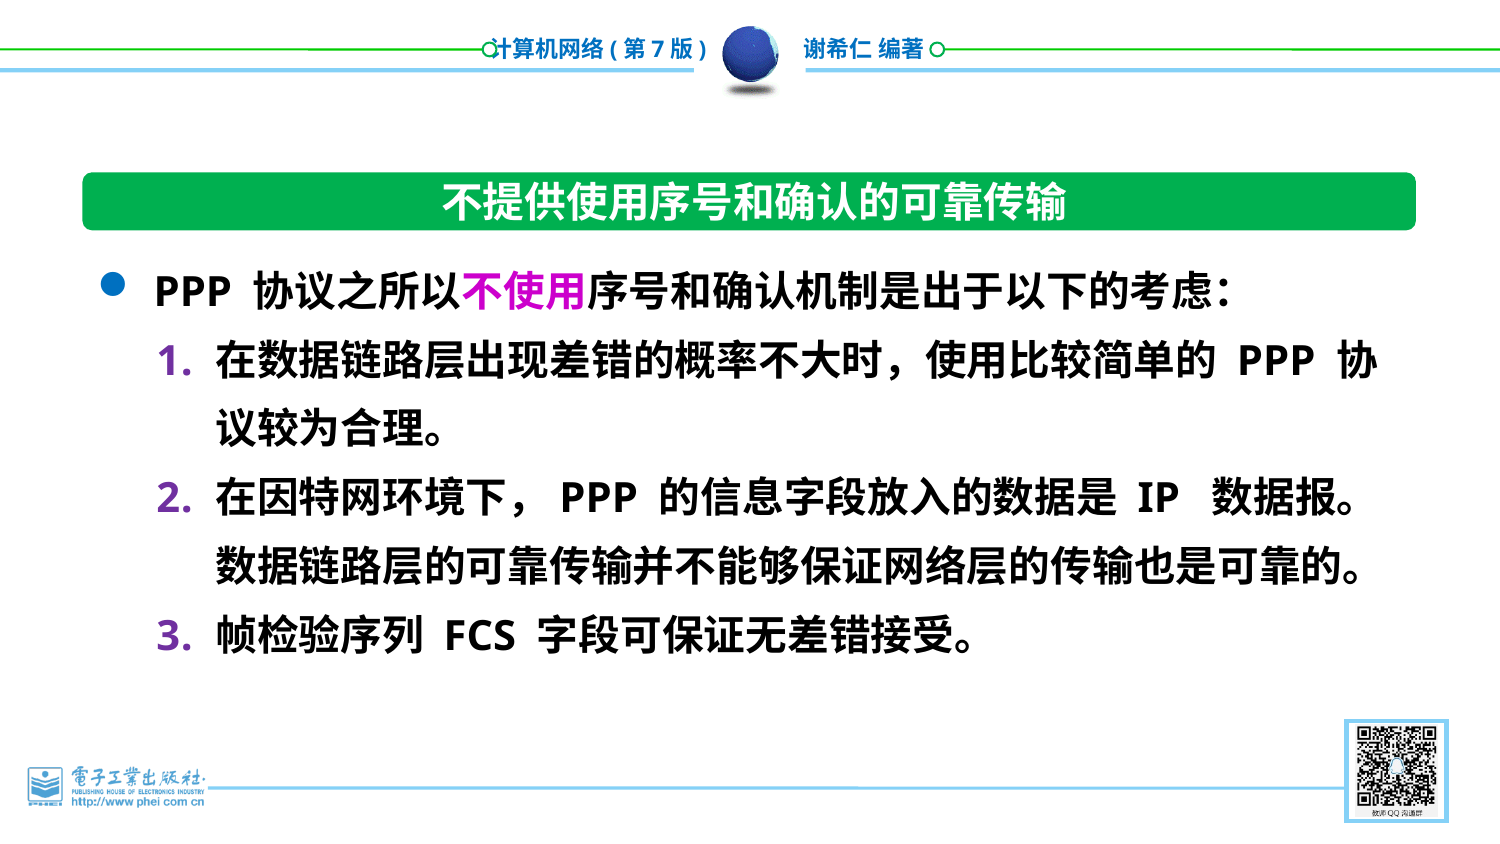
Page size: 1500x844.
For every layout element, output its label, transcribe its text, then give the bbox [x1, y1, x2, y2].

picture [720, 24, 780, 100]
text_box [82, 172, 406, 231]
text_box PPP 协议之所以不使用序号和确认机制是出于以下的考虑： 在数据链路层出现差错的概率不大时，使用比较简单的 PPP 协议较为合理。 在因特网环境下，PPP 的信息字段放入的数据是 IP 数据报。数据链路层的可靠传输并不能够保证网络层的传输也是可靠的。 帧检验序列 FCS 字段可保证无差错接受。 [82, 238, 1416, 666]
picture [1355, 724, 1438, 817]
text_box [1092, 172, 1416, 231]
picture [23, 764, 208, 809]
text_box 不提供使用序号和确认的可靠传输 [406, 168, 1092, 234]
